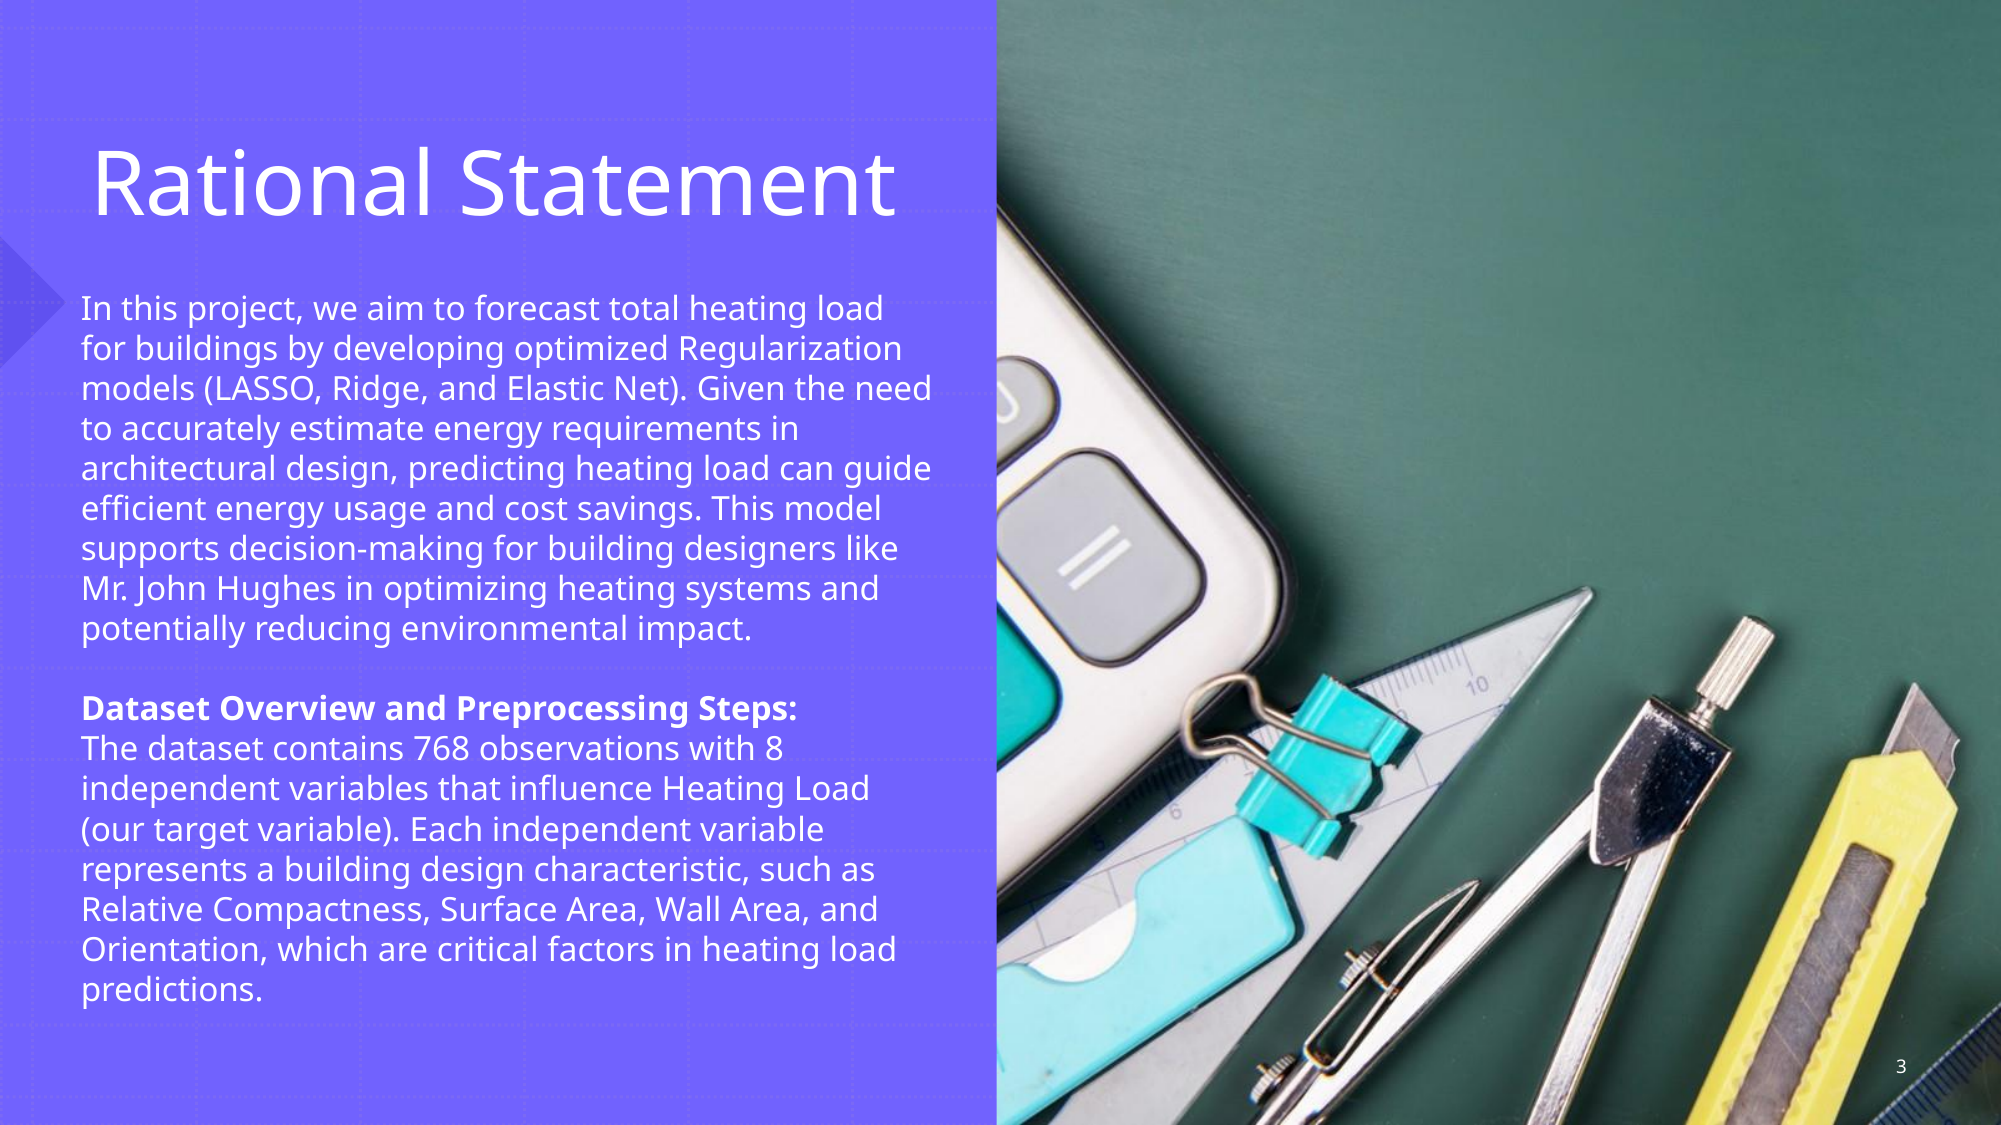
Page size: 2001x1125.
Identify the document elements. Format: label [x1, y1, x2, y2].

picture [996, 0, 2001, 1125]
text_box [0, 0, 996, 1125]
